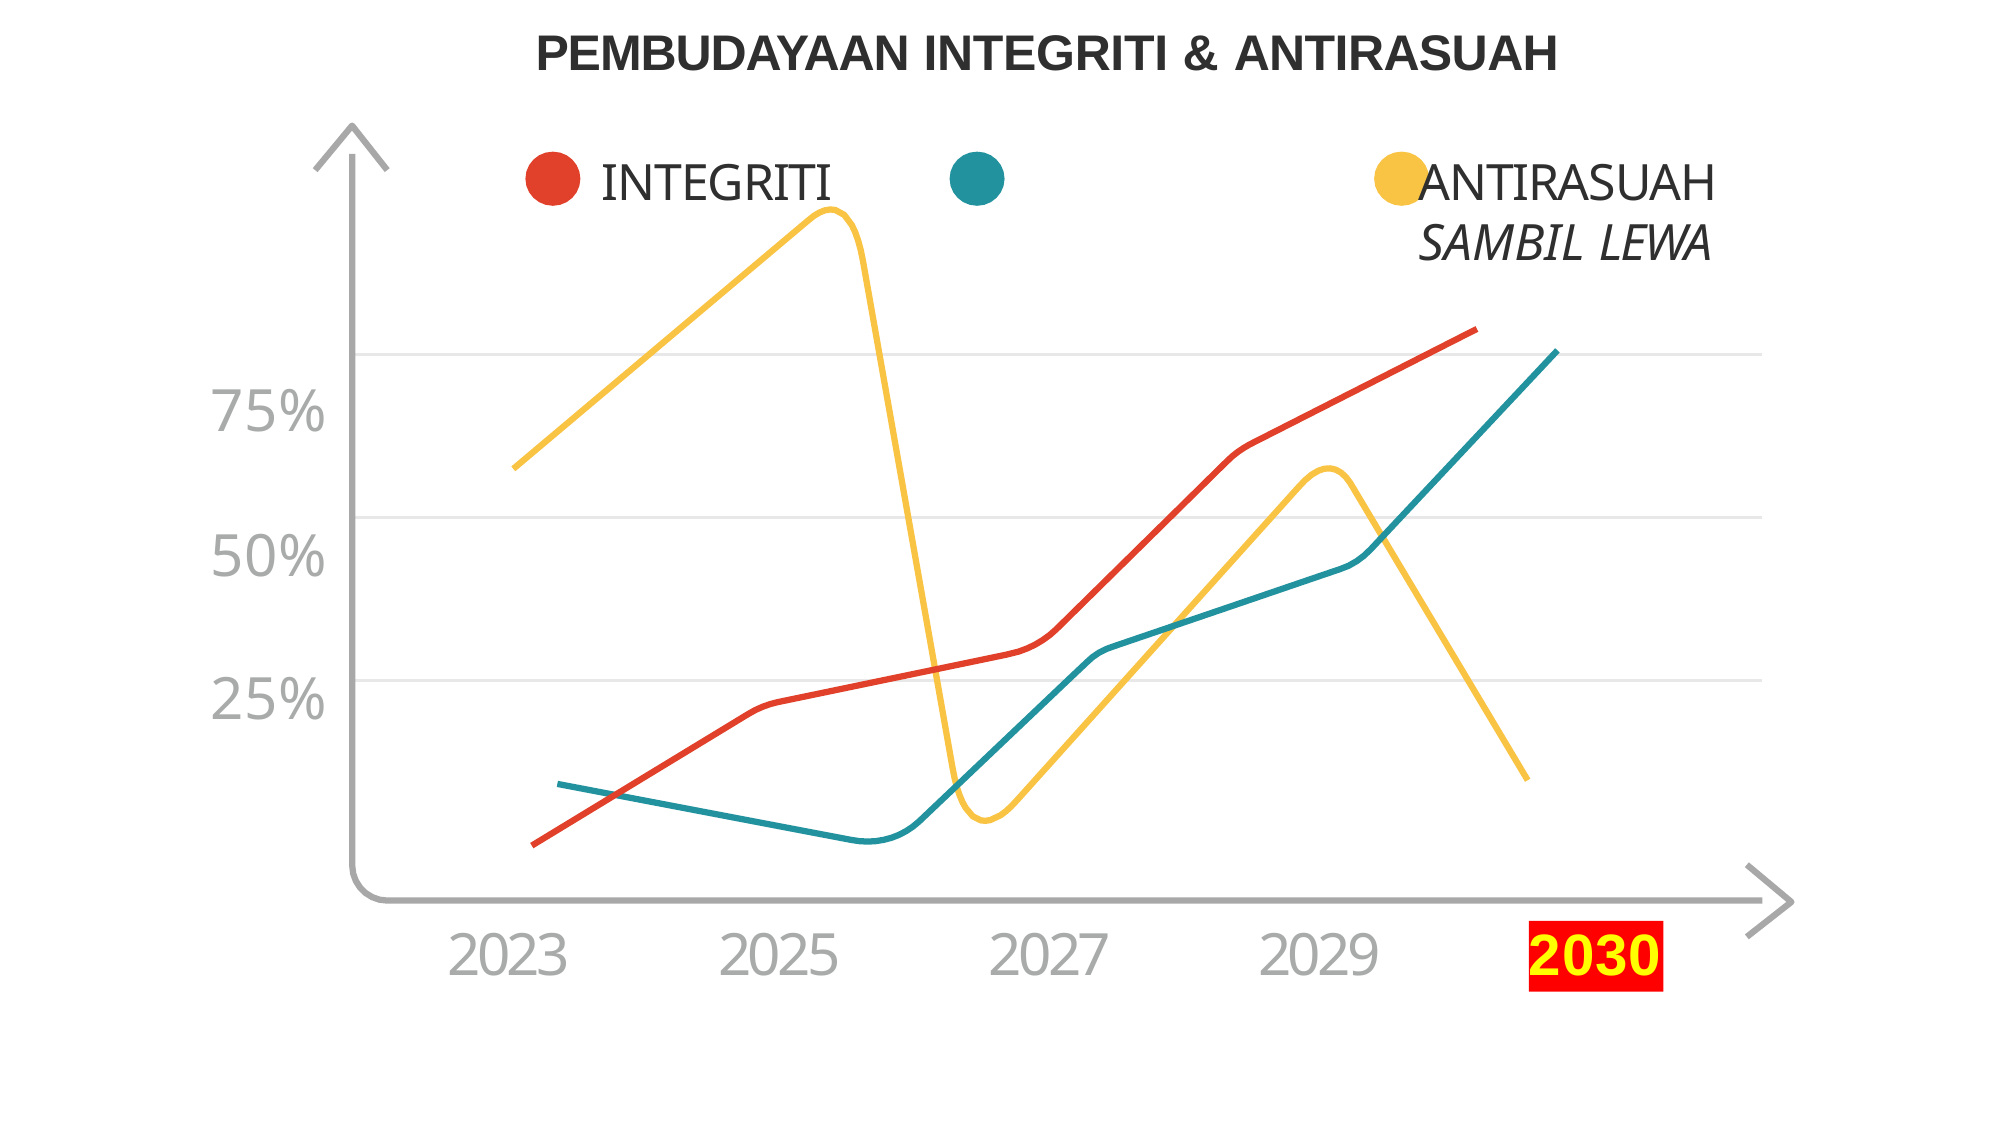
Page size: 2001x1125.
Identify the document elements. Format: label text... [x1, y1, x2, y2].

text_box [311, 122, 1795, 992]
text_box PEMBUDAYAAN INTEGRITI & ANTIRASUAH INTEGRITI ANTIRASUAH SAMBIL LEWA 75% 50% 25% [208, 18, 1745, 732]
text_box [509, 151, 1561, 849]
